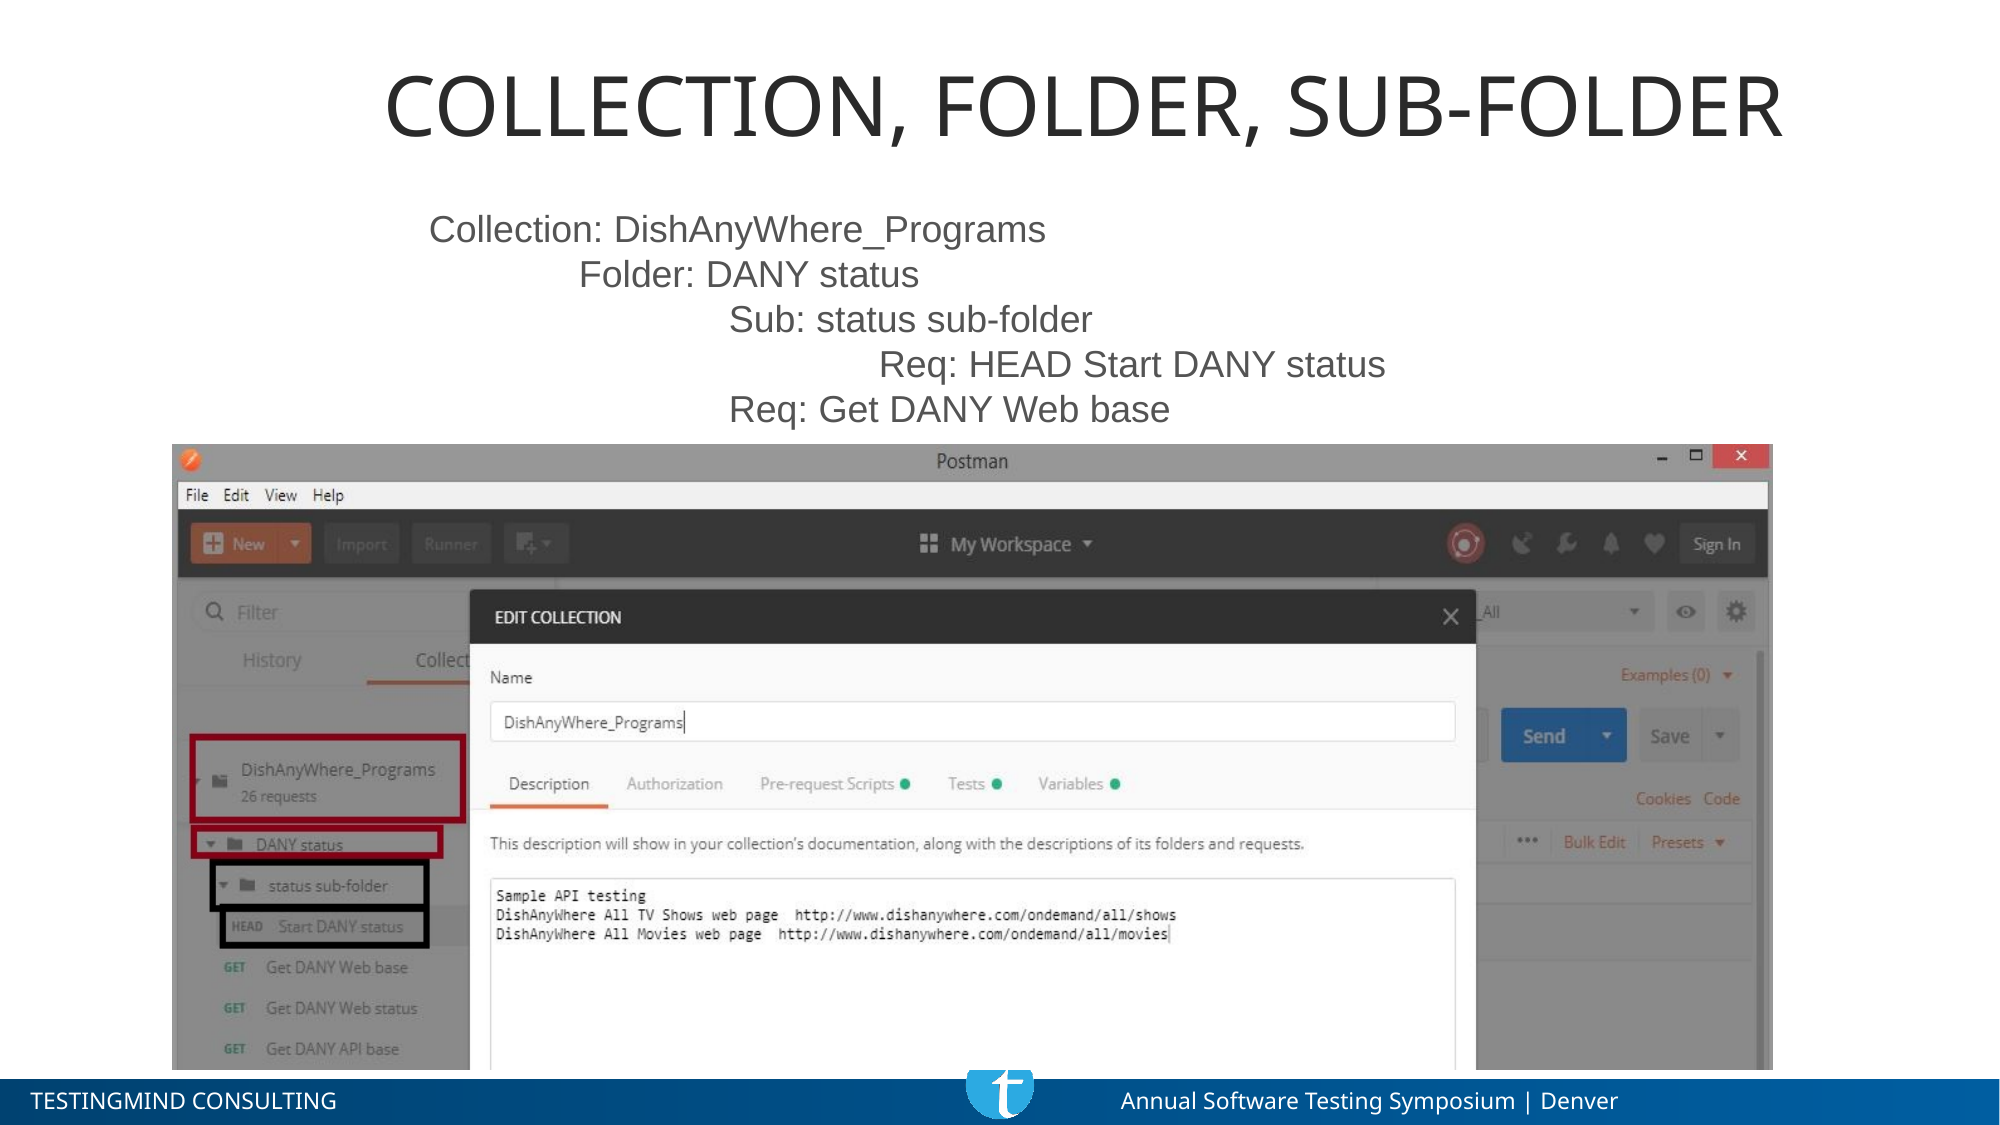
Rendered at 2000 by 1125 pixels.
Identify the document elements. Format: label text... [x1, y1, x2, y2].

picture [961, 1070, 1039, 1124]
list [172, 444, 1773, 1070]
text_box Collection: DishAnyWhere_Programs Folder: DANY status Sub: status sub-folder Req: HEAD Start DANY status Req: Get DANY Web base [414, 197, 1402, 438]
title Collection, Folder, Sub-Folder [199, 45, 1800, 263]
